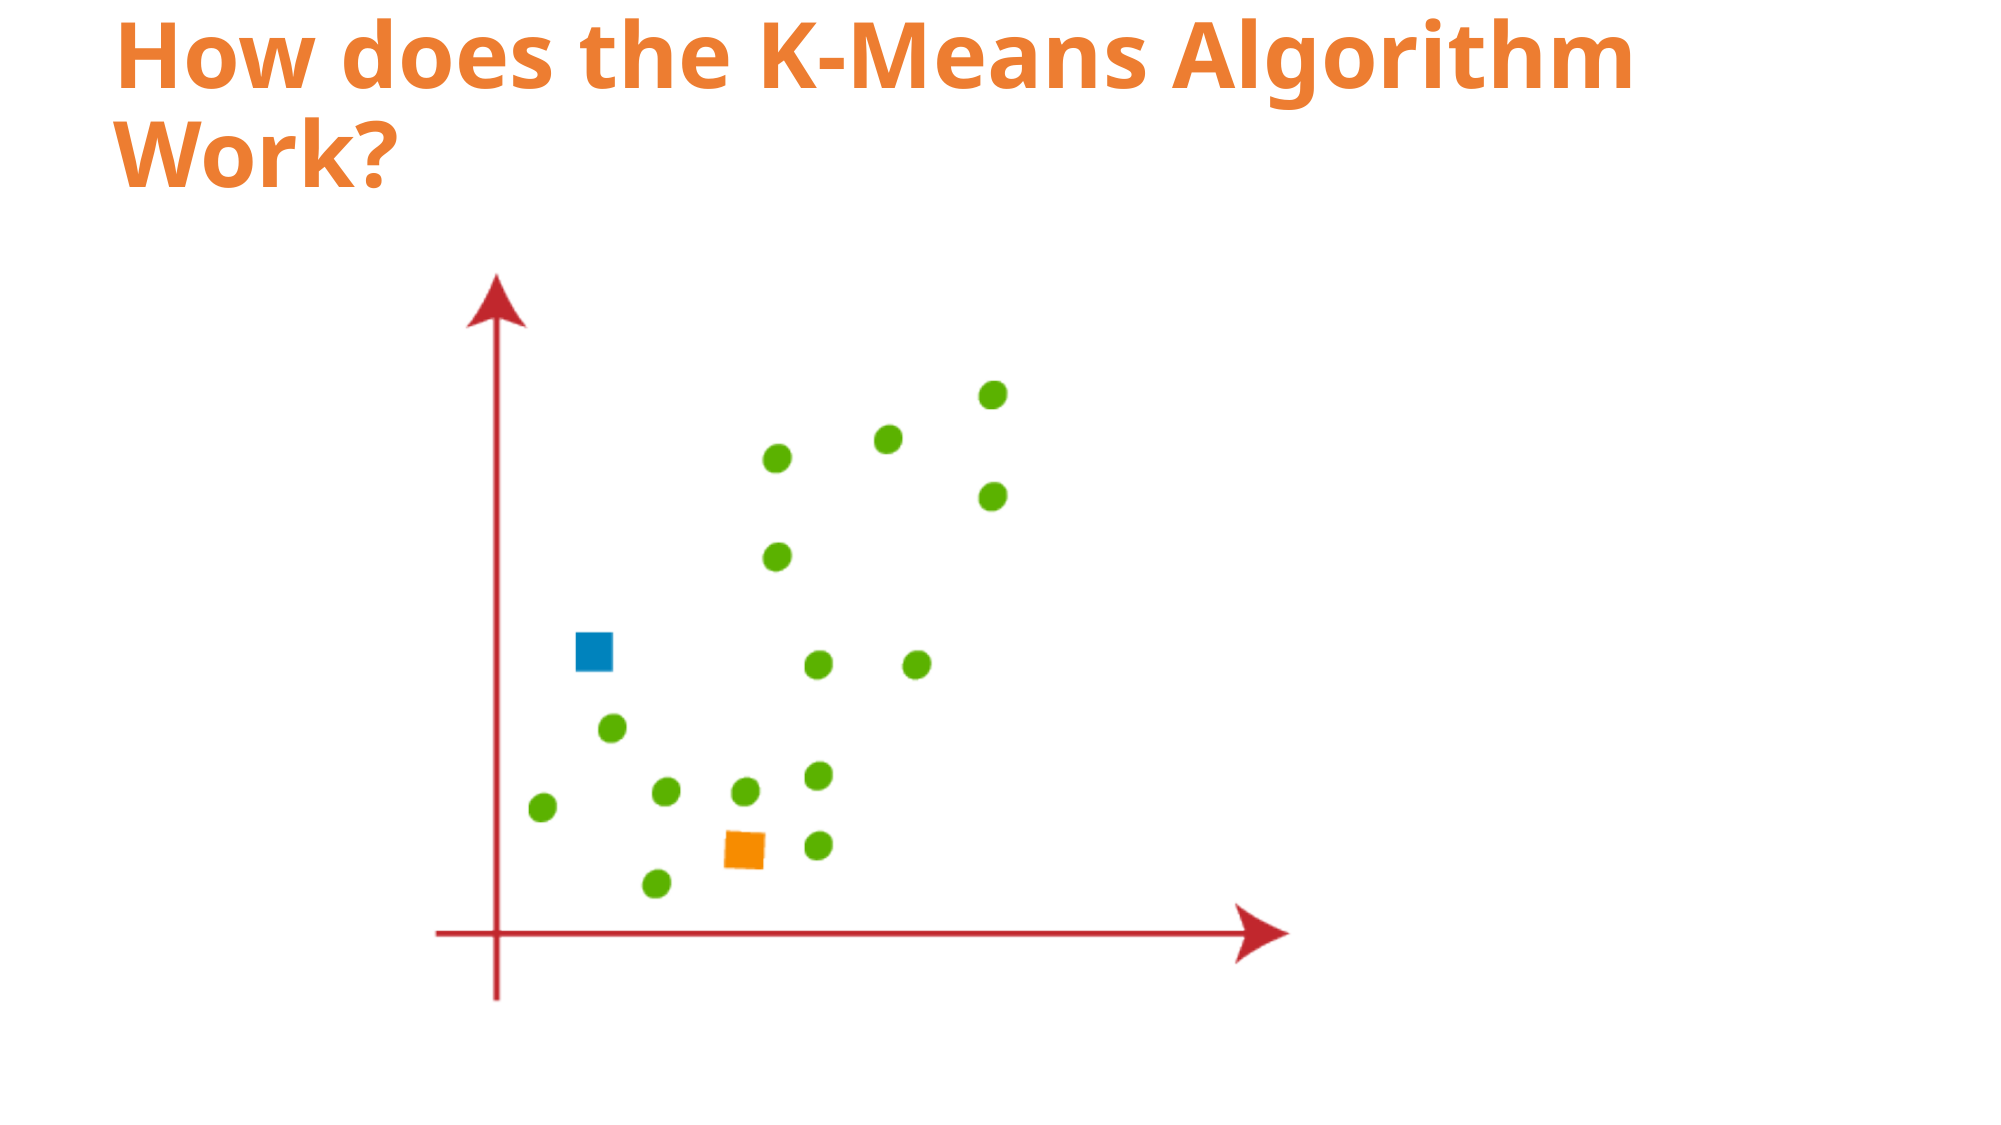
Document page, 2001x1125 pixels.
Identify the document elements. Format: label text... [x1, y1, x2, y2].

title How does the K-Means Algorithm Work? [98, 0, 1824, 218]
picture [419, 188, 1323, 1086]
